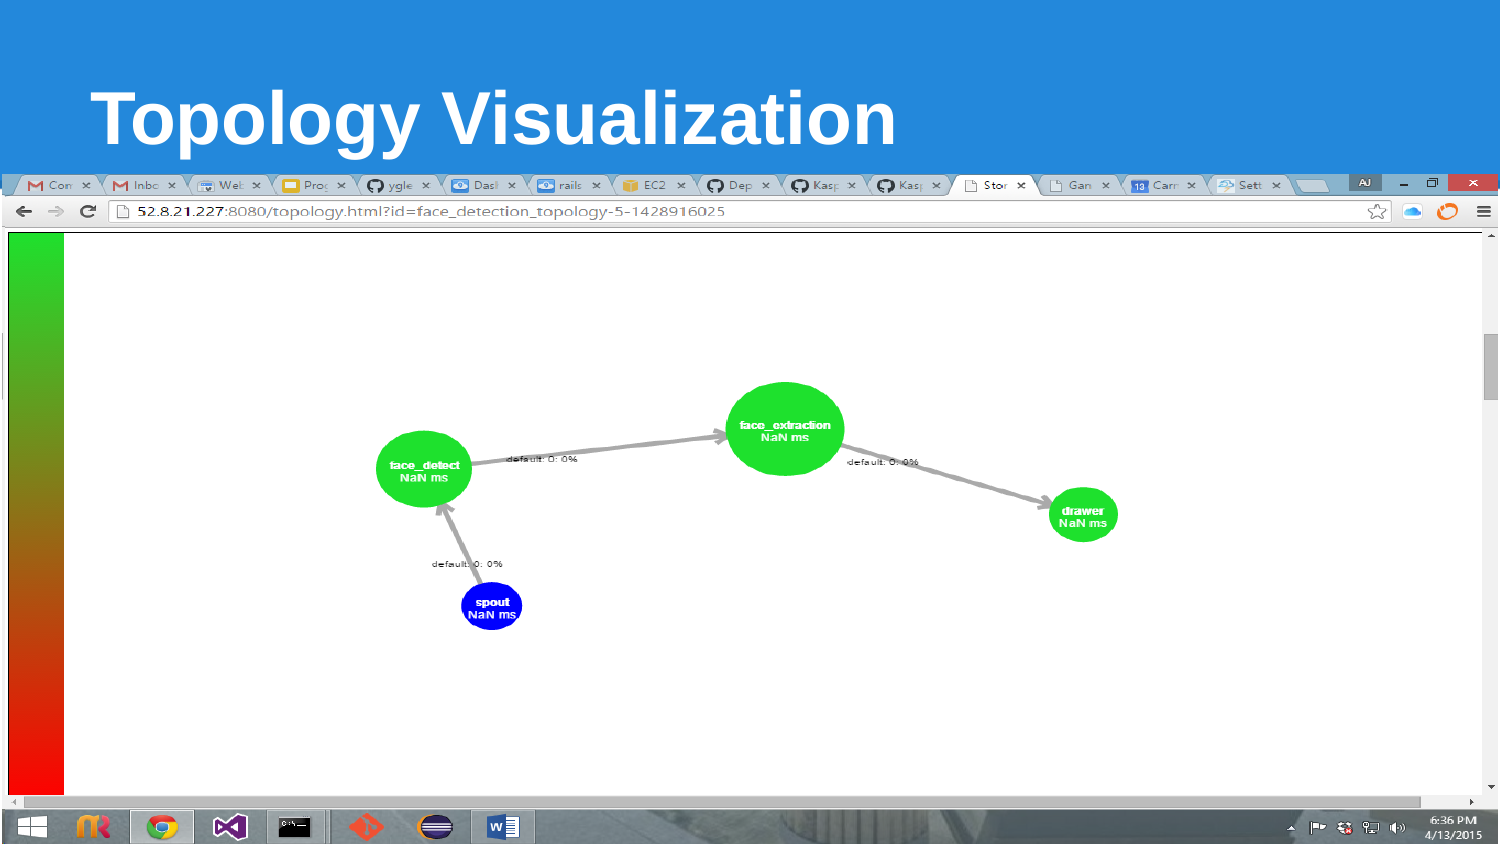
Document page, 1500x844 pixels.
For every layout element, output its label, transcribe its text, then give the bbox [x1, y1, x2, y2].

title Topology Visualization [75, 33, 1425, 172]
picture [2, 174, 1498, 844]
